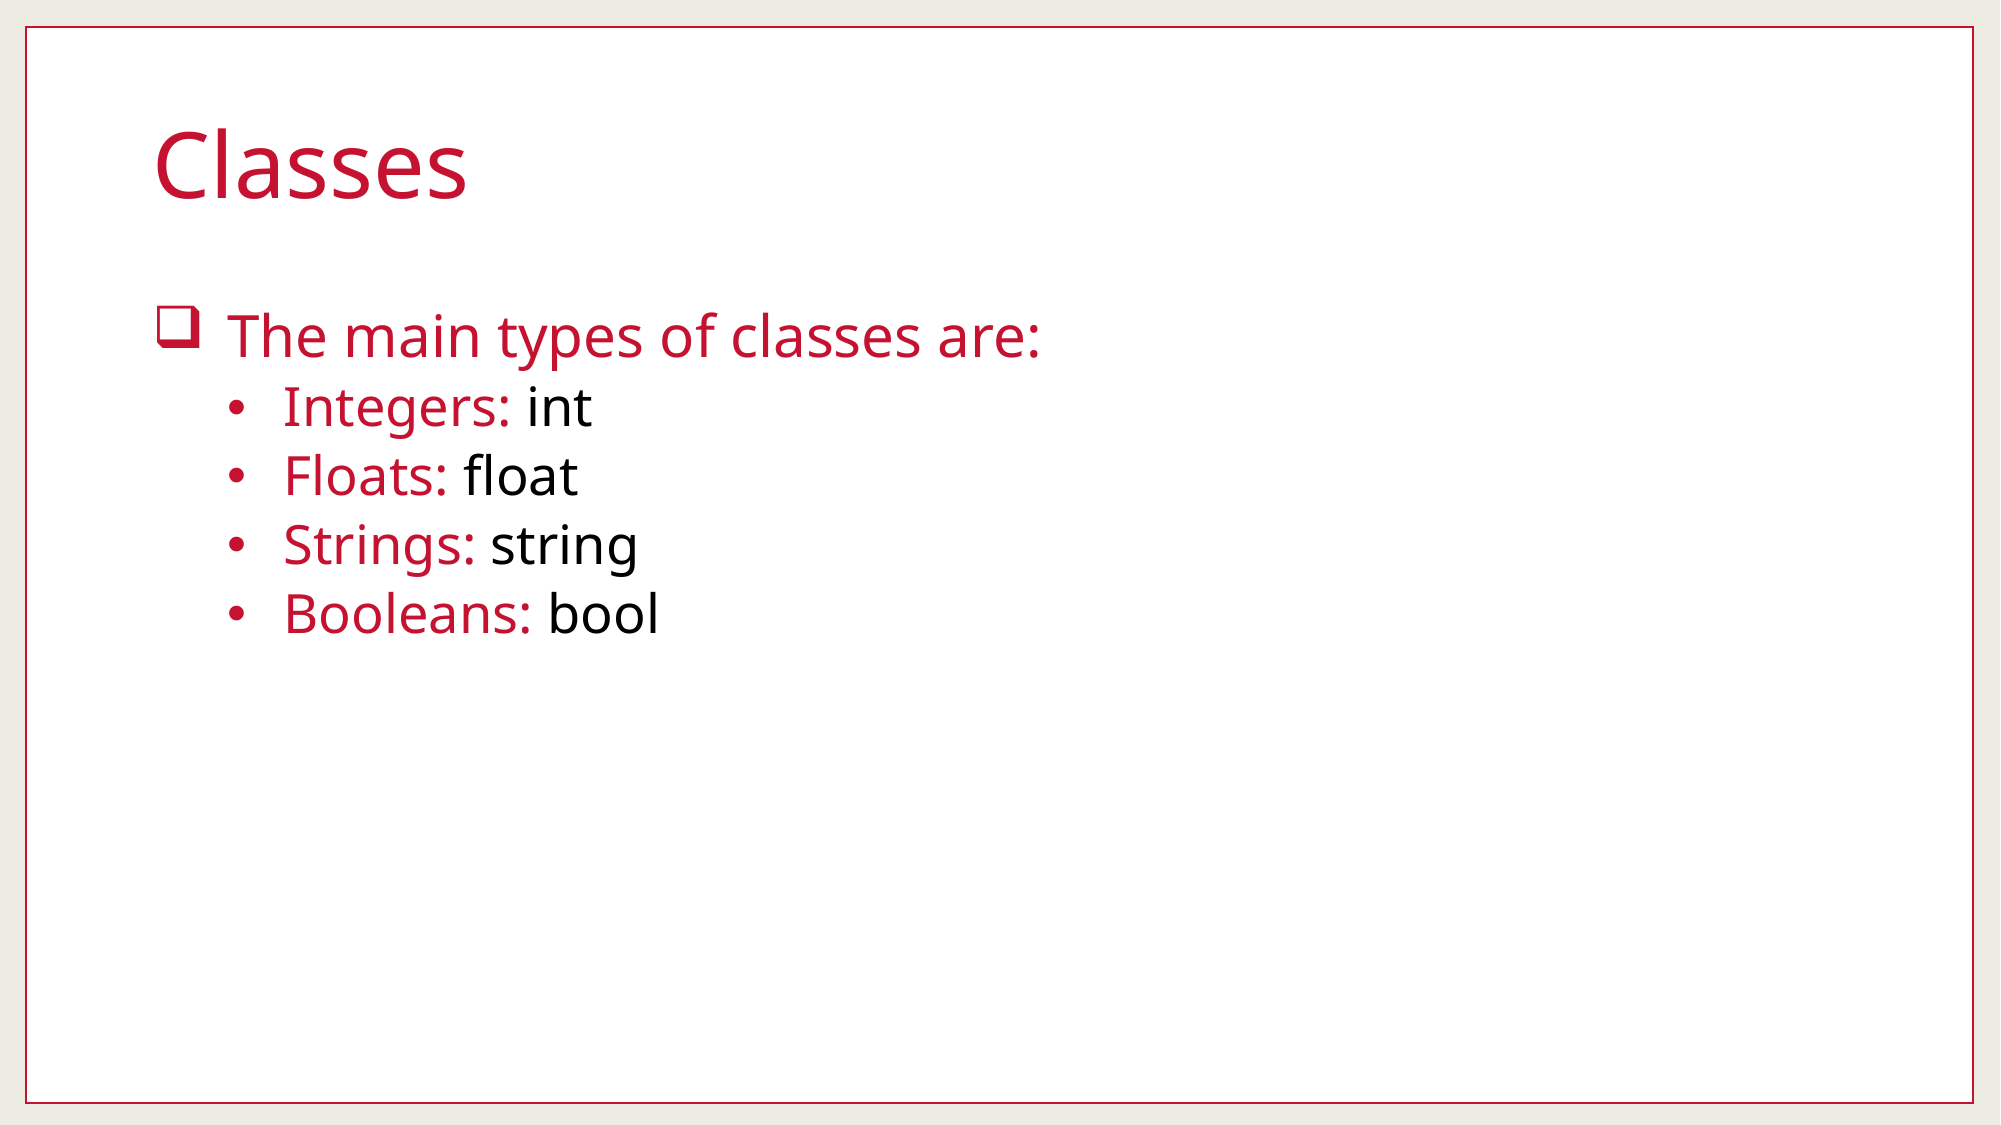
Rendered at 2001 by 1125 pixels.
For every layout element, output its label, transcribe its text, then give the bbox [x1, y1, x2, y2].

list The main types of classes are: Integers: int Floats: float Strings: string Booleans: bool [137, 299, 1863, 1014]
title Classes [137, 59, 1863, 278]
